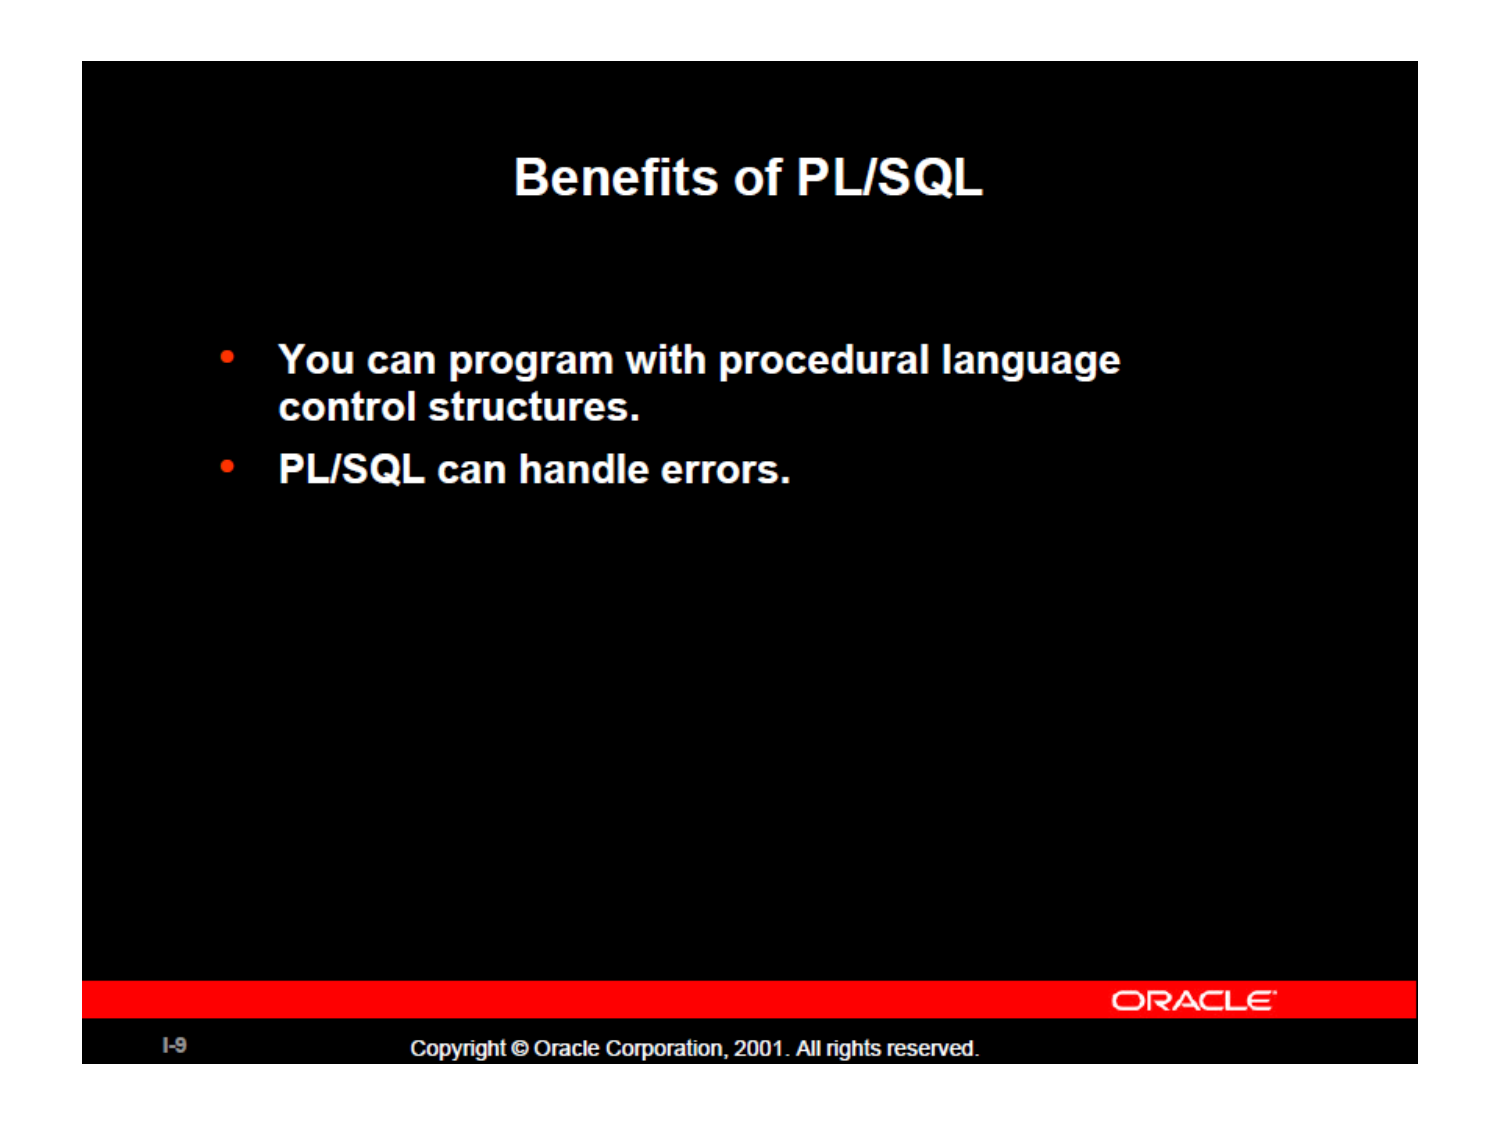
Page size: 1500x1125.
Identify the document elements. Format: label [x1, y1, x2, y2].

picture [81, 61, 1419, 1064]
